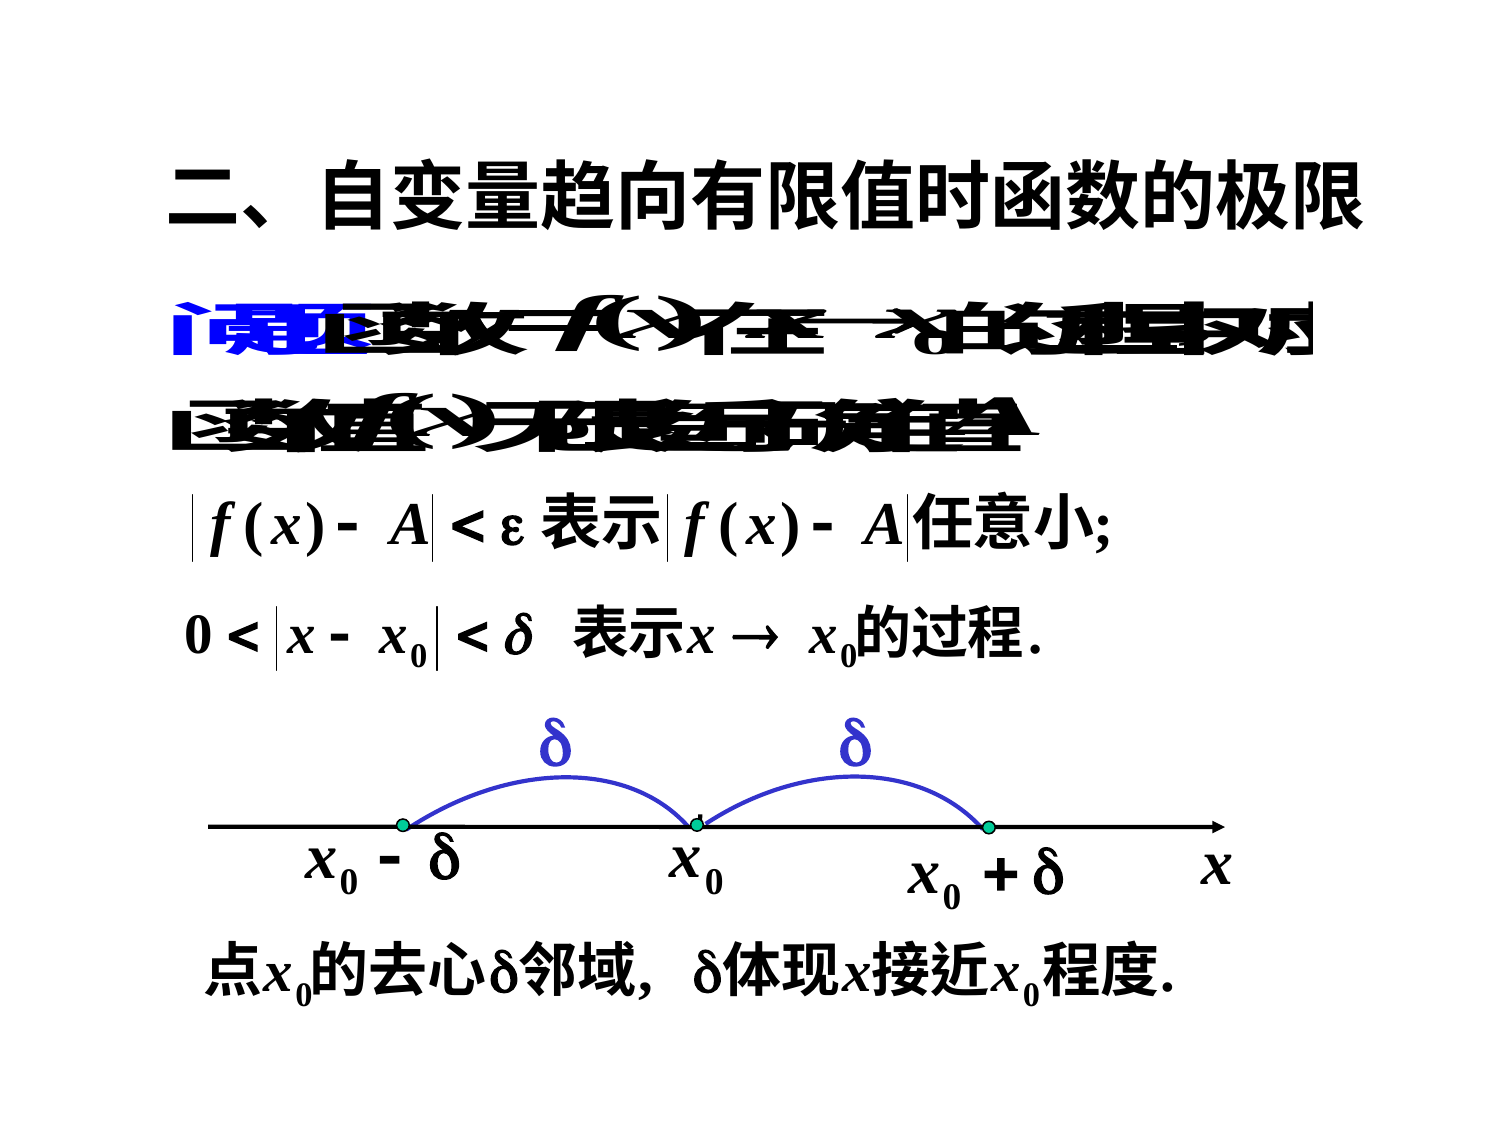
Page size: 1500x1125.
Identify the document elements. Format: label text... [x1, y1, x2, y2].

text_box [296, 822, 465, 900]
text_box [162, 271, 1313, 479]
text_box [448, 827, 656, 937]
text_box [1192, 847, 1238, 891]
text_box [899, 837, 1070, 915]
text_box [690, 938, 1177, 1012]
text_box [711, 777, 980, 826]
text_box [181, 600, 1044, 677]
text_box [187, 489, 1113, 567]
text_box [205, 938, 656, 1012]
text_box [536, 714, 576, 771]
title 二、自变量趋向有限值时函数的极限 [150, 99, 1438, 288]
text_box [421, 777, 682, 826]
text_box [732, 828, 982, 937]
text_box [996, 820, 1225, 834]
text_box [836, 714, 876, 771]
text_box [982, 821, 996, 834]
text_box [661, 821, 727, 900]
